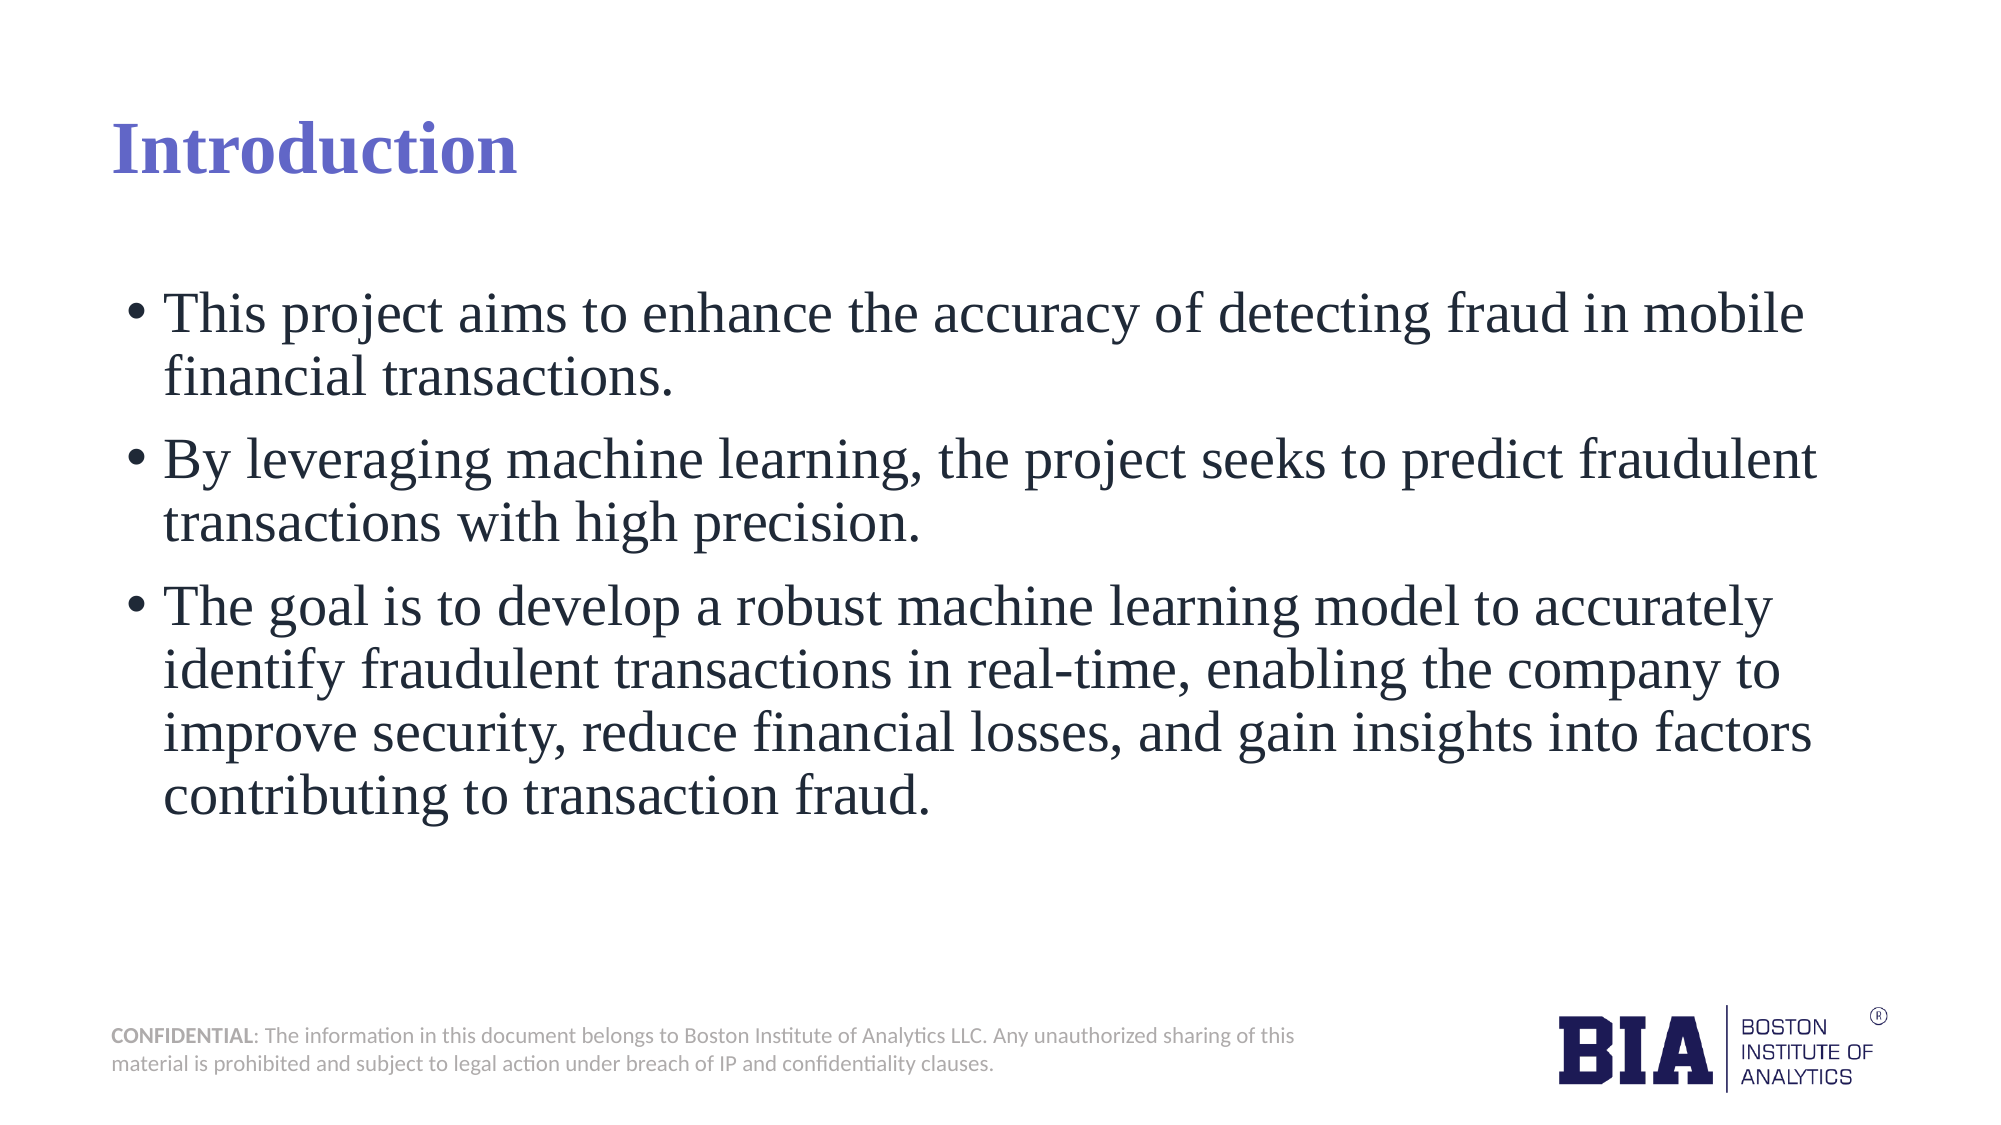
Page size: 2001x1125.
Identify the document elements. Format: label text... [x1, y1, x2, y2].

picture [1557, 1003, 1889, 1094]
list This project aims to enhance the accuracy of detecting fraud in mobile financial transactions. By leveraging machine learning, the project seeks to predict fraudulent transactions with high precision. The goal is to develop a robust machine learning model to accurately identify fraudulent transactions in real-time, enabling the company to improve security, reduce financial losses, and gain insights into factors contributing to transaction fraud. [111, 274, 1889, 997]
title Introduction [111, 99, 1889, 200]
